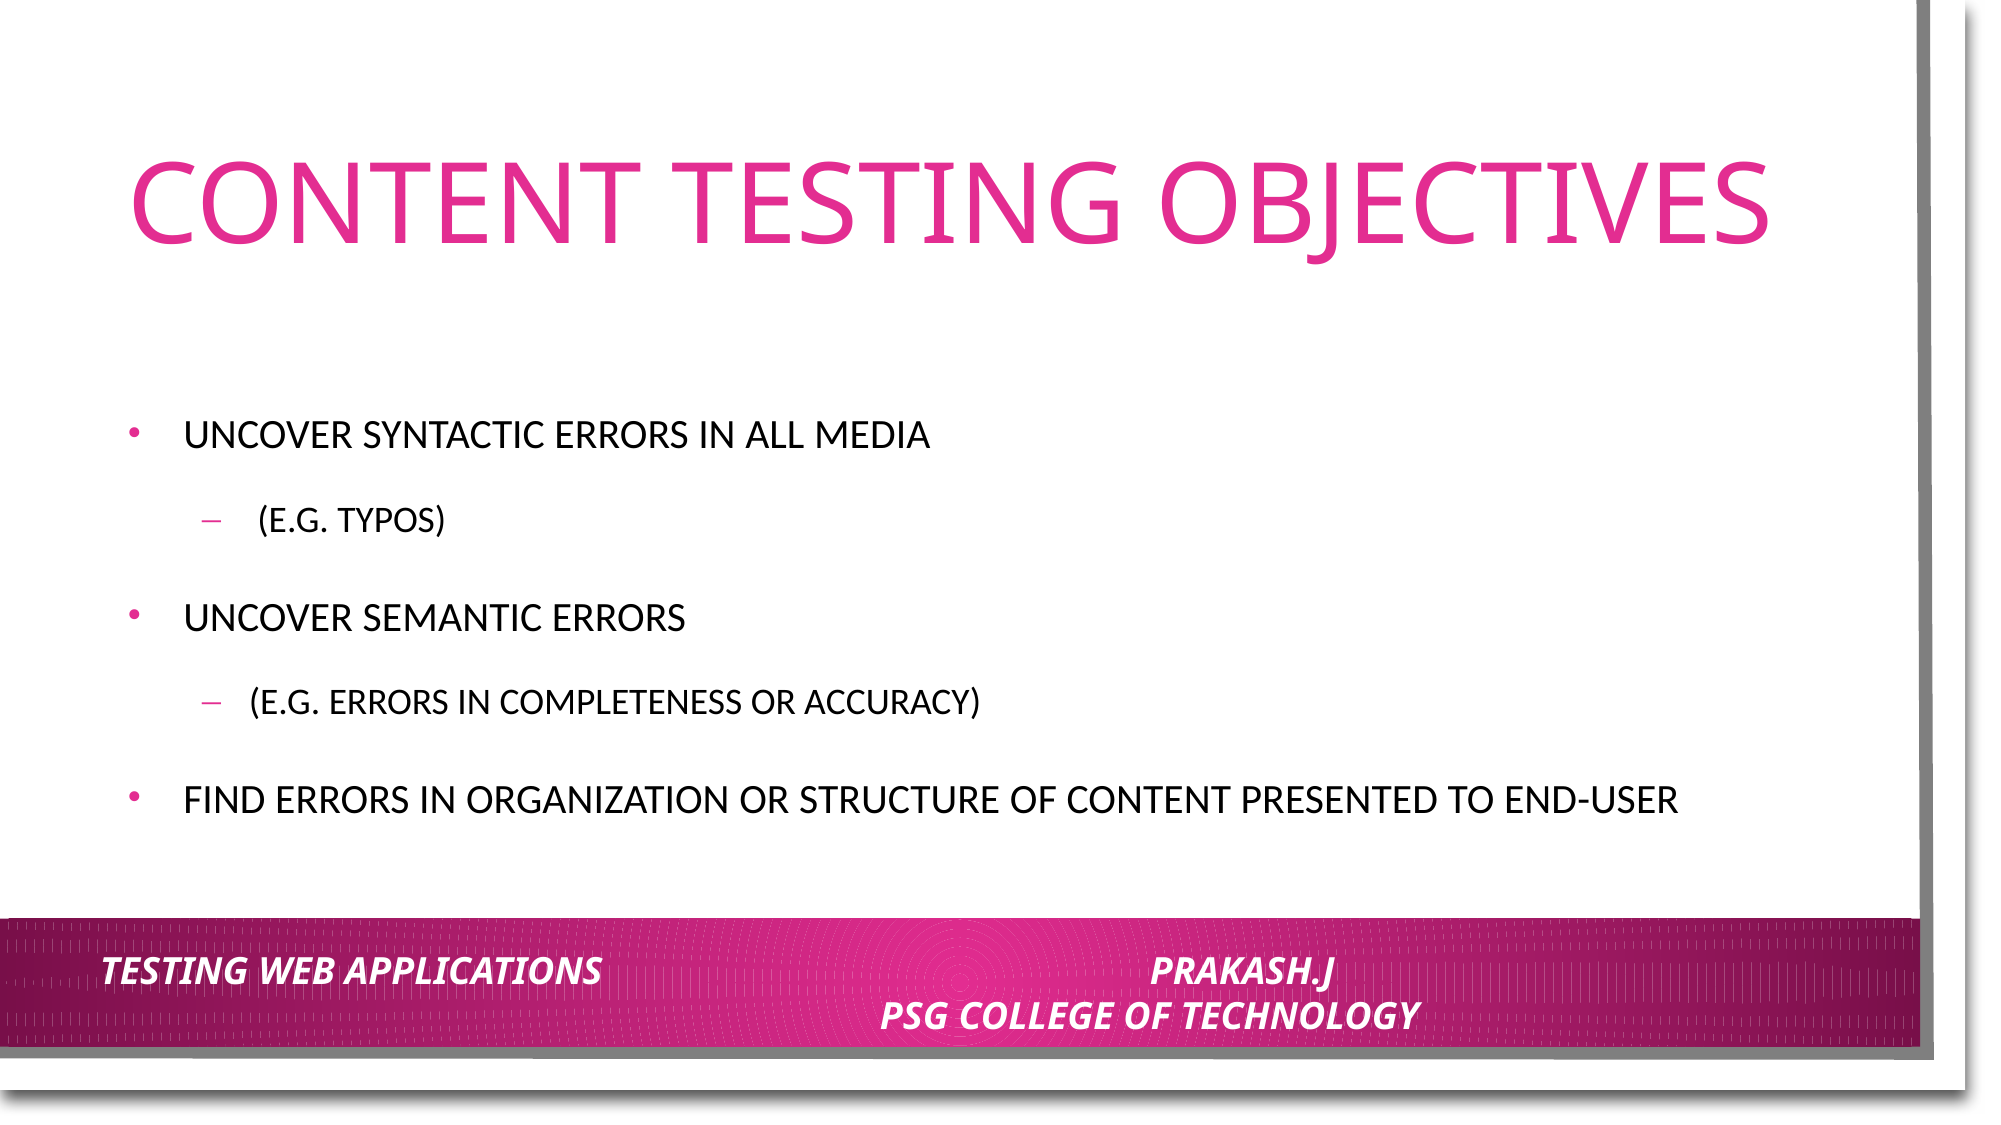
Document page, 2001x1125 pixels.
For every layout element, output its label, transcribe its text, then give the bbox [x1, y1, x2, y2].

text_box TESTING WEB APPLICATIONS PRAKASH.J PSG COLLEGE OF TECHNOLOGY [48, 975, 1951, 1010]
list UNCOVER SYNTACTIC ERRORS IN ALL MEDIA (E.G. TYPOS) UNCOVER SEMANTIC ERRORS (E.G. ERRORS IN COMPLETENESS OR ACCURACY) FIND ERRORS IN ORGANIZATION OR STRUCTURE OF CONTENT PRESENTED TO END-USER [112, 315, 1818, 906]
title CONTENT TESTING OBJECTIVES [112, 112, 1818, 302]
